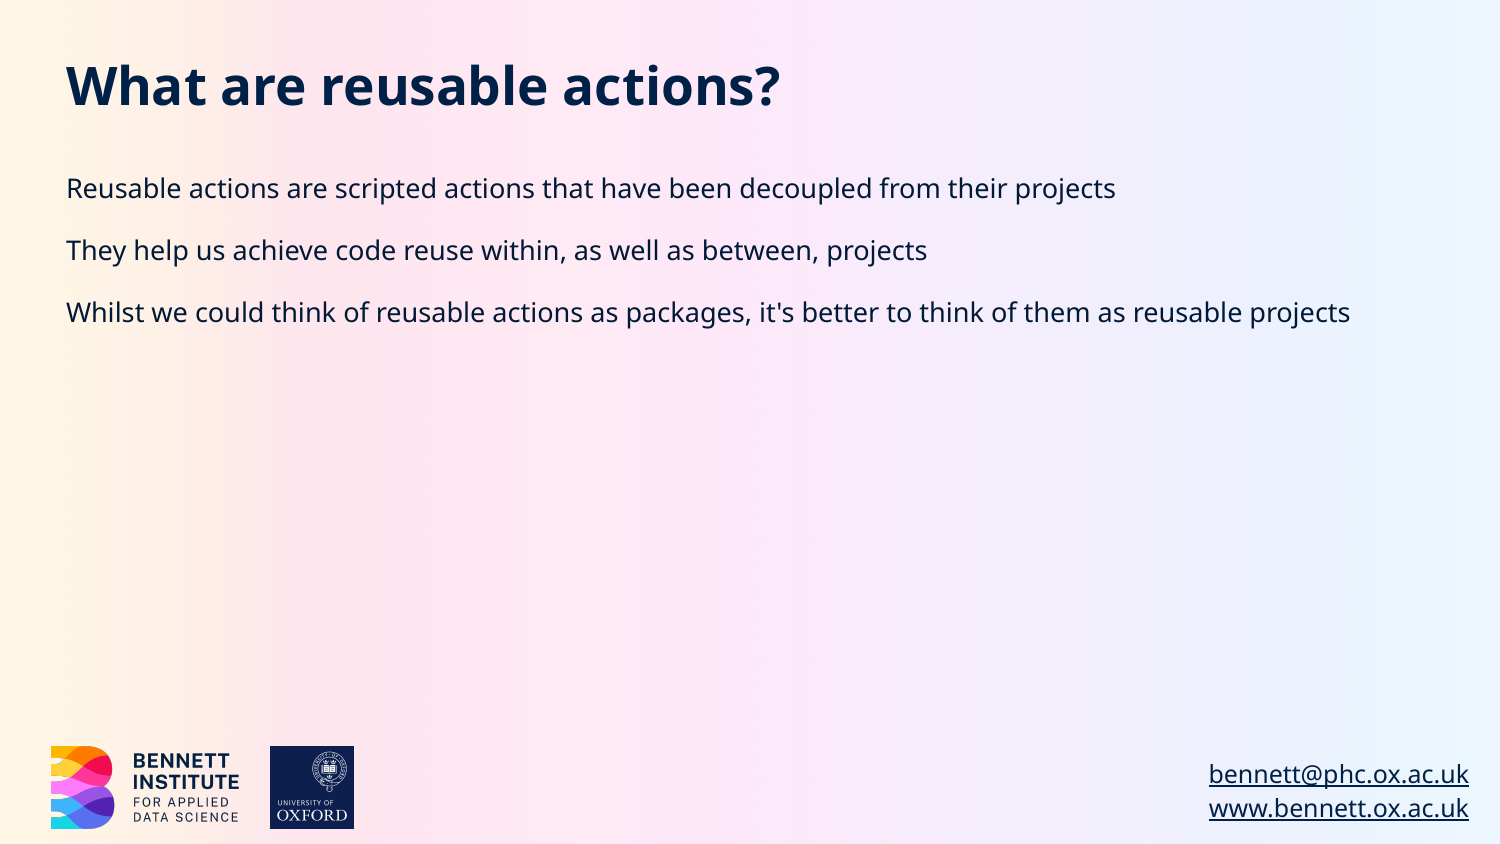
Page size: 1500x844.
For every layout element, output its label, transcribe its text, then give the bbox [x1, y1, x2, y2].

title What are reusable actions? [51, 37, 1449, 132]
list Reusable actions are scripted actions that have been decoupled from their projects They help us achieve code reuse within, as well as between, projects Whilst we could think of reusable actions as packages, it's better to think of them as reusable projects [51, 151, 1449, 712]
picture [0, 0, 1500, 844]
